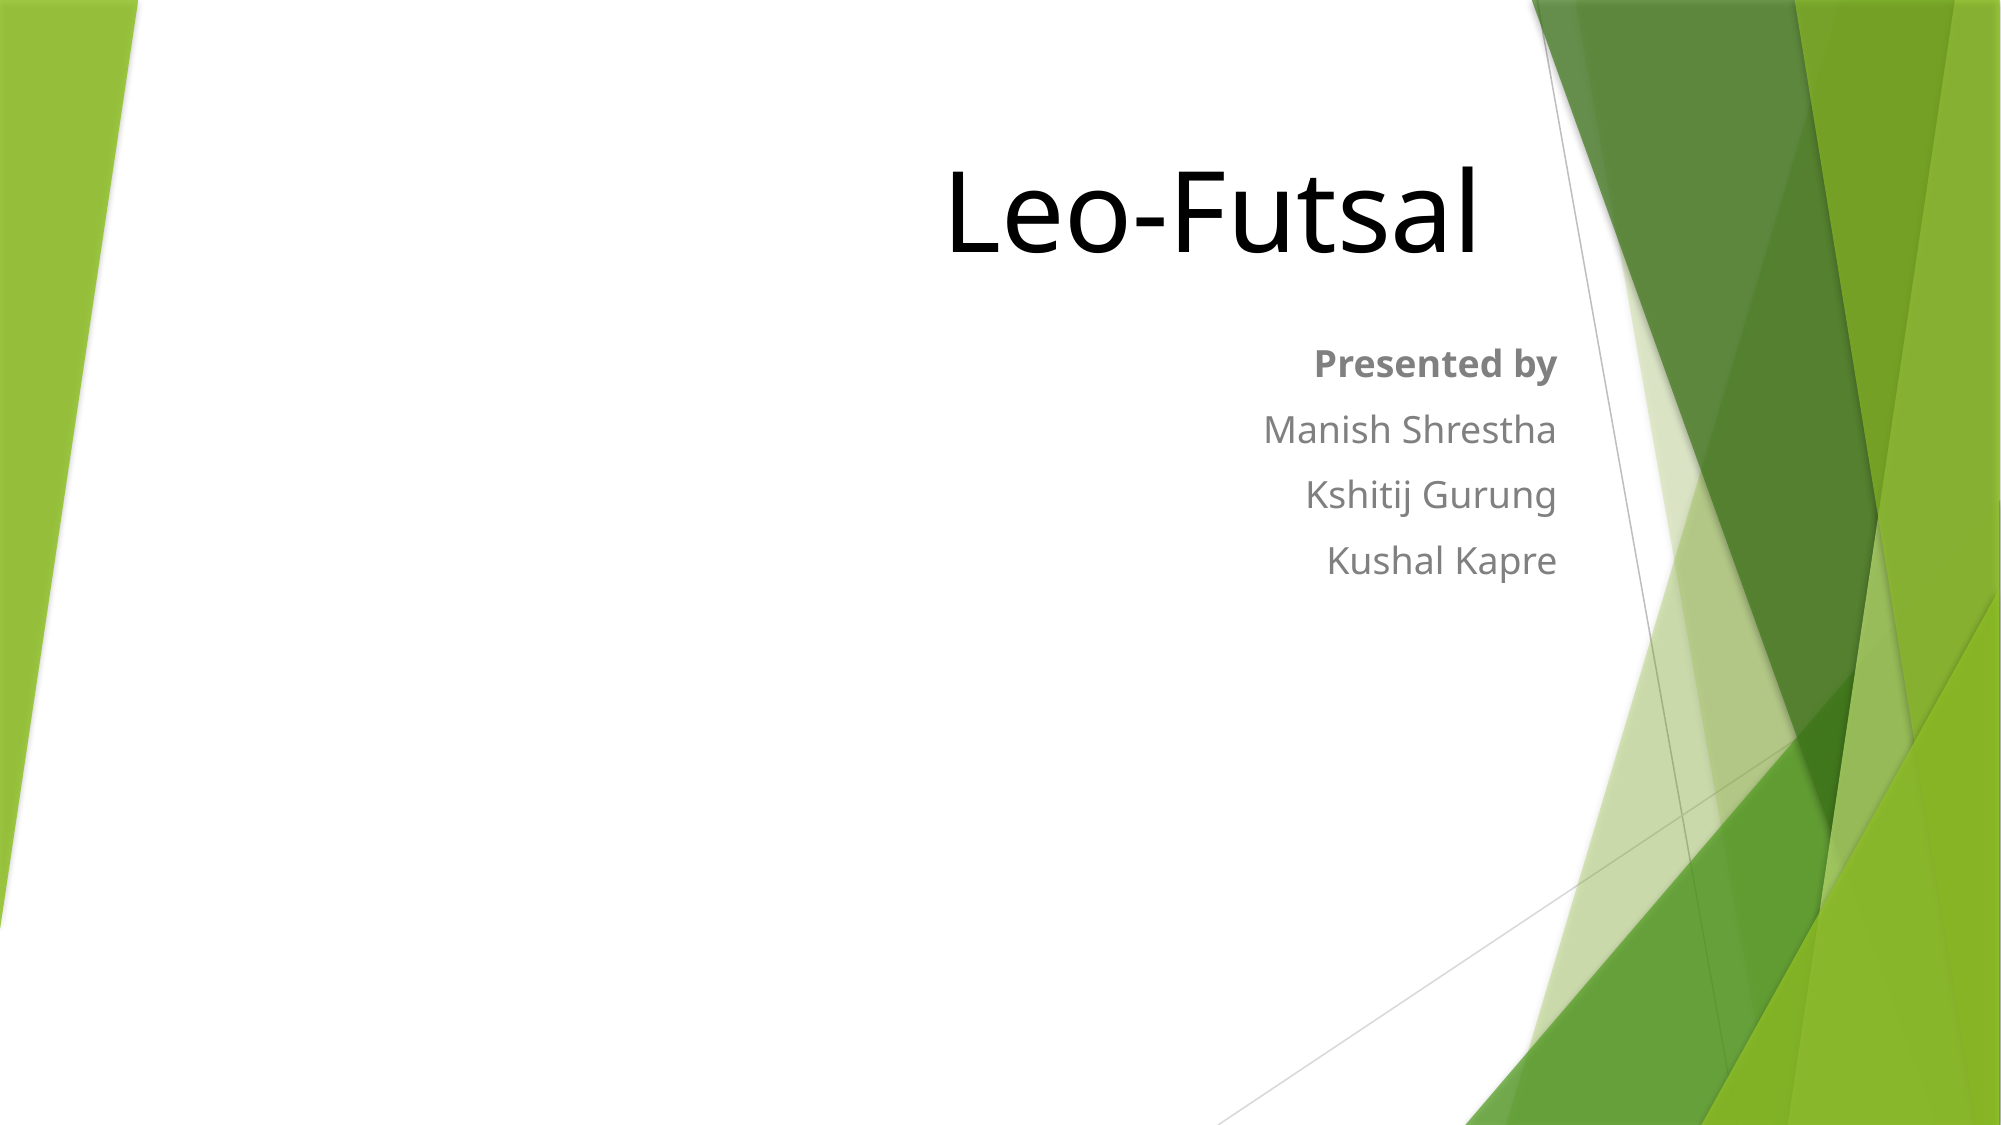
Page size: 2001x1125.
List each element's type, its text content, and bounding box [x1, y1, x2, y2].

title Leo-Futsal [35, 0, 1499, 283]
subtitle Presented by Manish Shrestha Kshitij Gurung Kushal Kapre [110, 332, 1573, 635]
